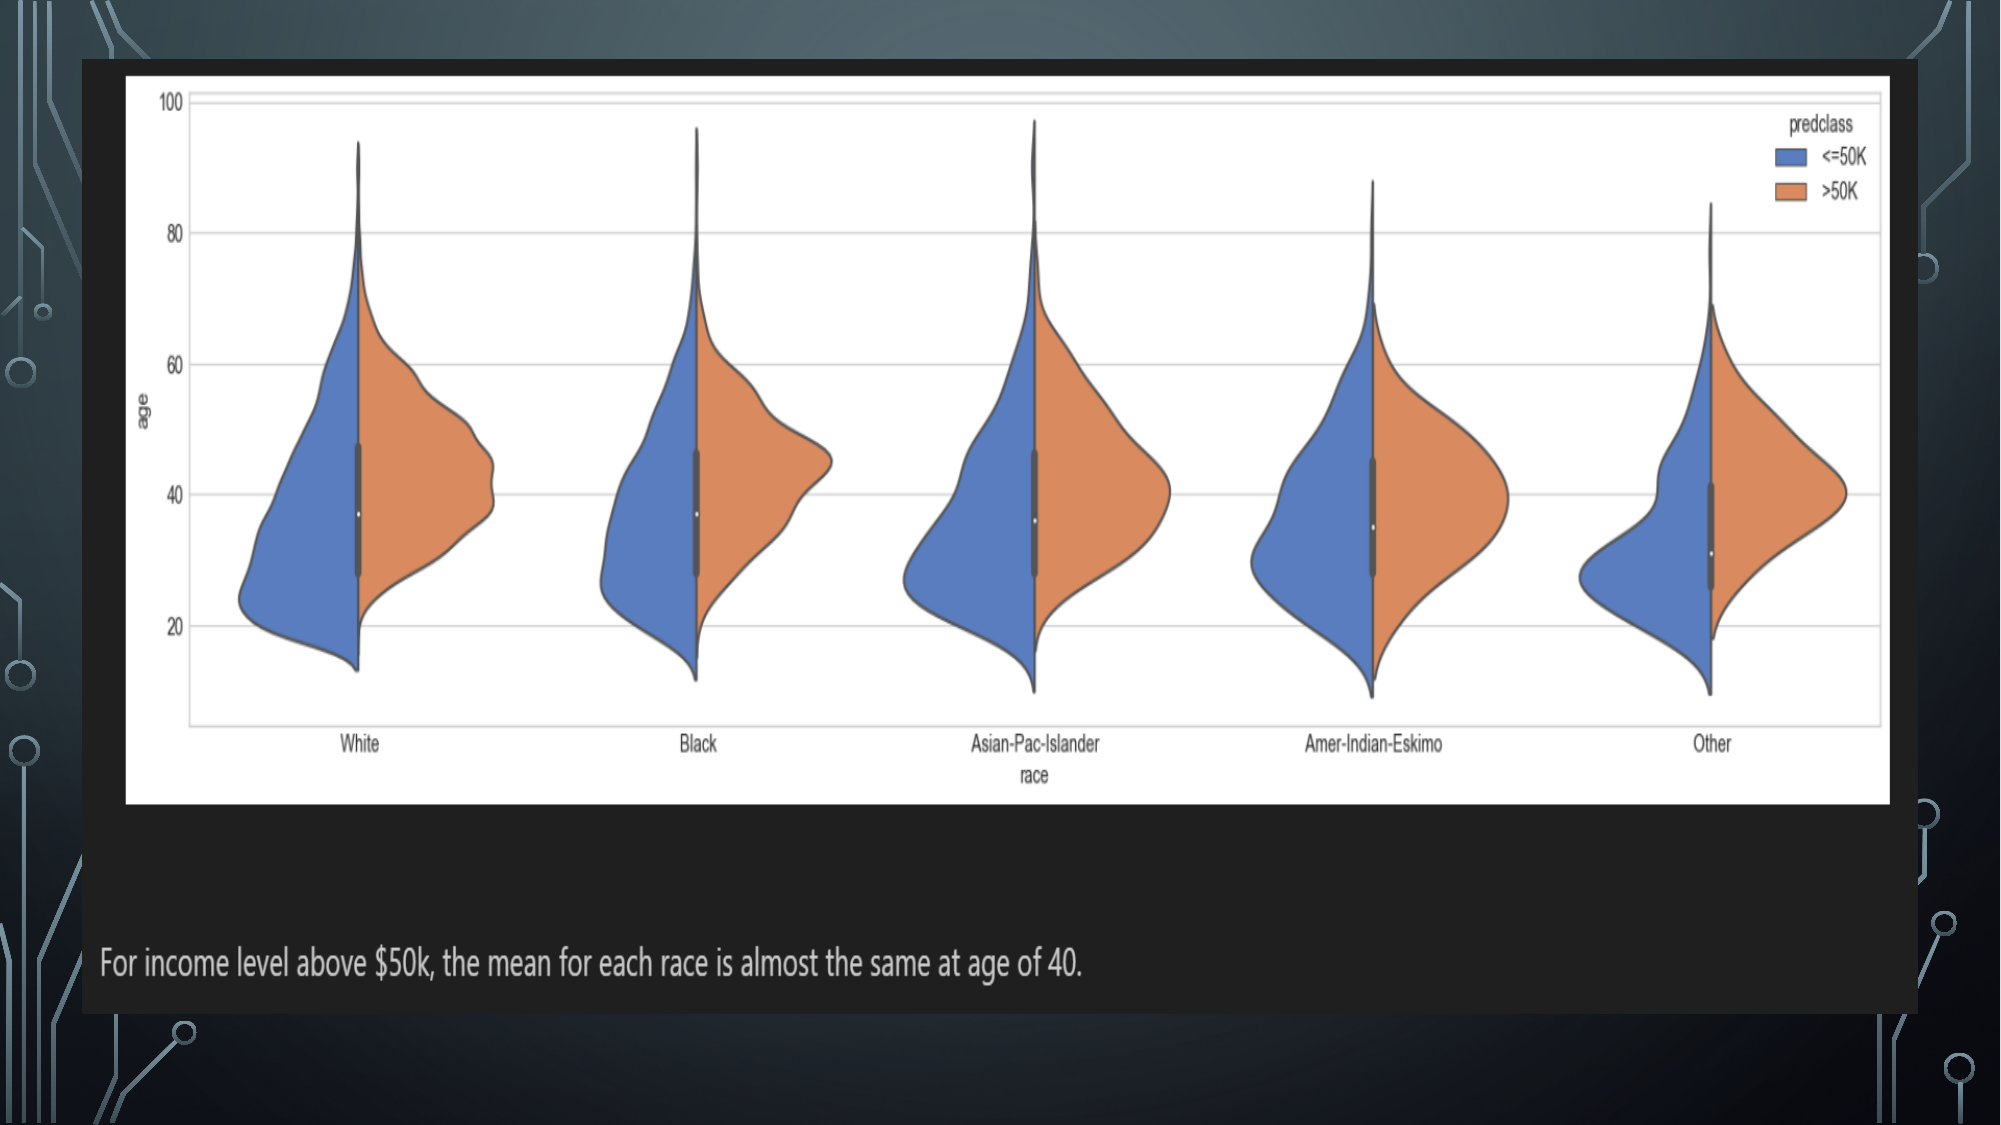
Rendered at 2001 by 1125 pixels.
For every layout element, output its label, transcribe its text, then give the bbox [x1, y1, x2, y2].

picture [82, 59, 1919, 1014]
slide_number 12 [1685, 1014, 1813, 1025]
